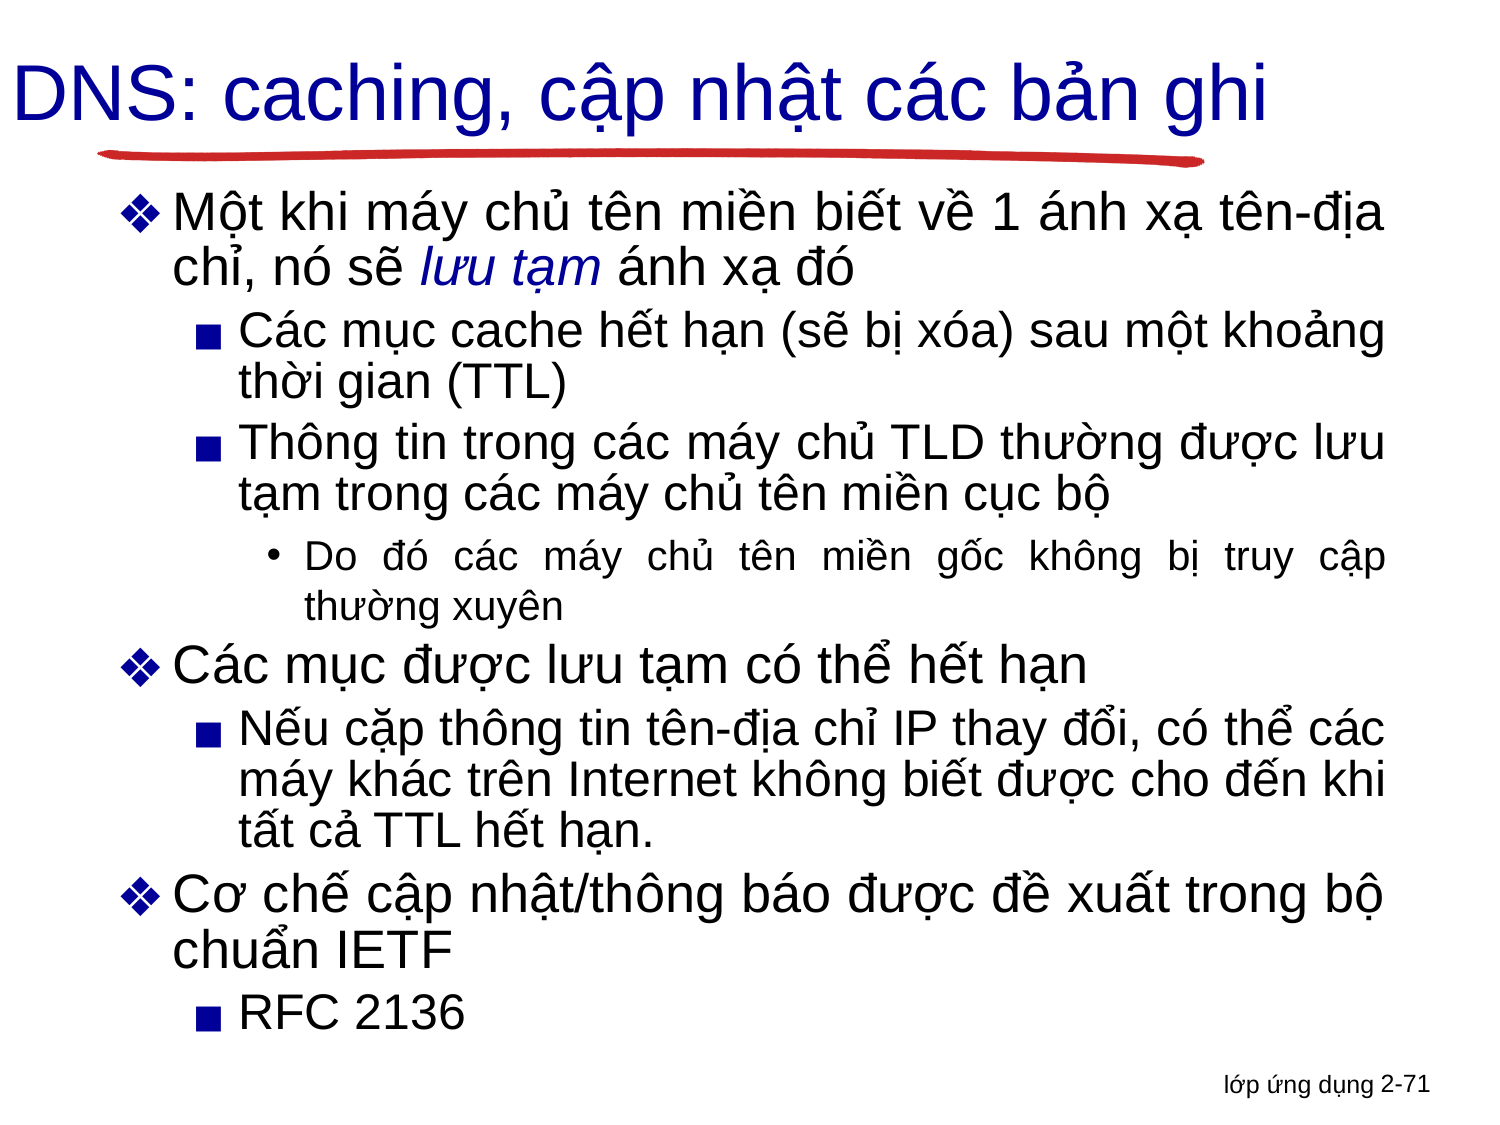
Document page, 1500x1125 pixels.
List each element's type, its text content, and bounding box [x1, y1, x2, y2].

list Một khi máy chủ tên miền biết về 1 ánh xạ tên-địa chỉ, nó sẽ lưu tạm ánh xạ đó Các mục cache hết hạn (sẽ bị xóa) sau một khoảng thời gian (TTL) Thông tin trong các máy chủ TLD thường được lưu tạm trong các máy chủ tên miền cục bộ Do đó các máy chủ tên miền gốc không bị truy cập thường xuyên Các mục được lưu tạm có thể hết hạn Nếu cặp thông tin tên-địa chỉ IP thay đổi, có thể các máy khác trên Internet không biết được cho đến khi tất cả TTL hết hạn. Cơ chế cập nhật/thông báo được đề xuất trong bộ chuẩn IETF RFC 2136 [101, 178, 1402, 956]
text_box 2-‹#› [1365, 1060, 1477, 1106]
title DNS: caching, cập nhật các bản ghi [0, 9, 1500, 169]
picture [92, 143, 1218, 173]
text_box lớp ứng dụng [914, 1060, 1390, 1108]
